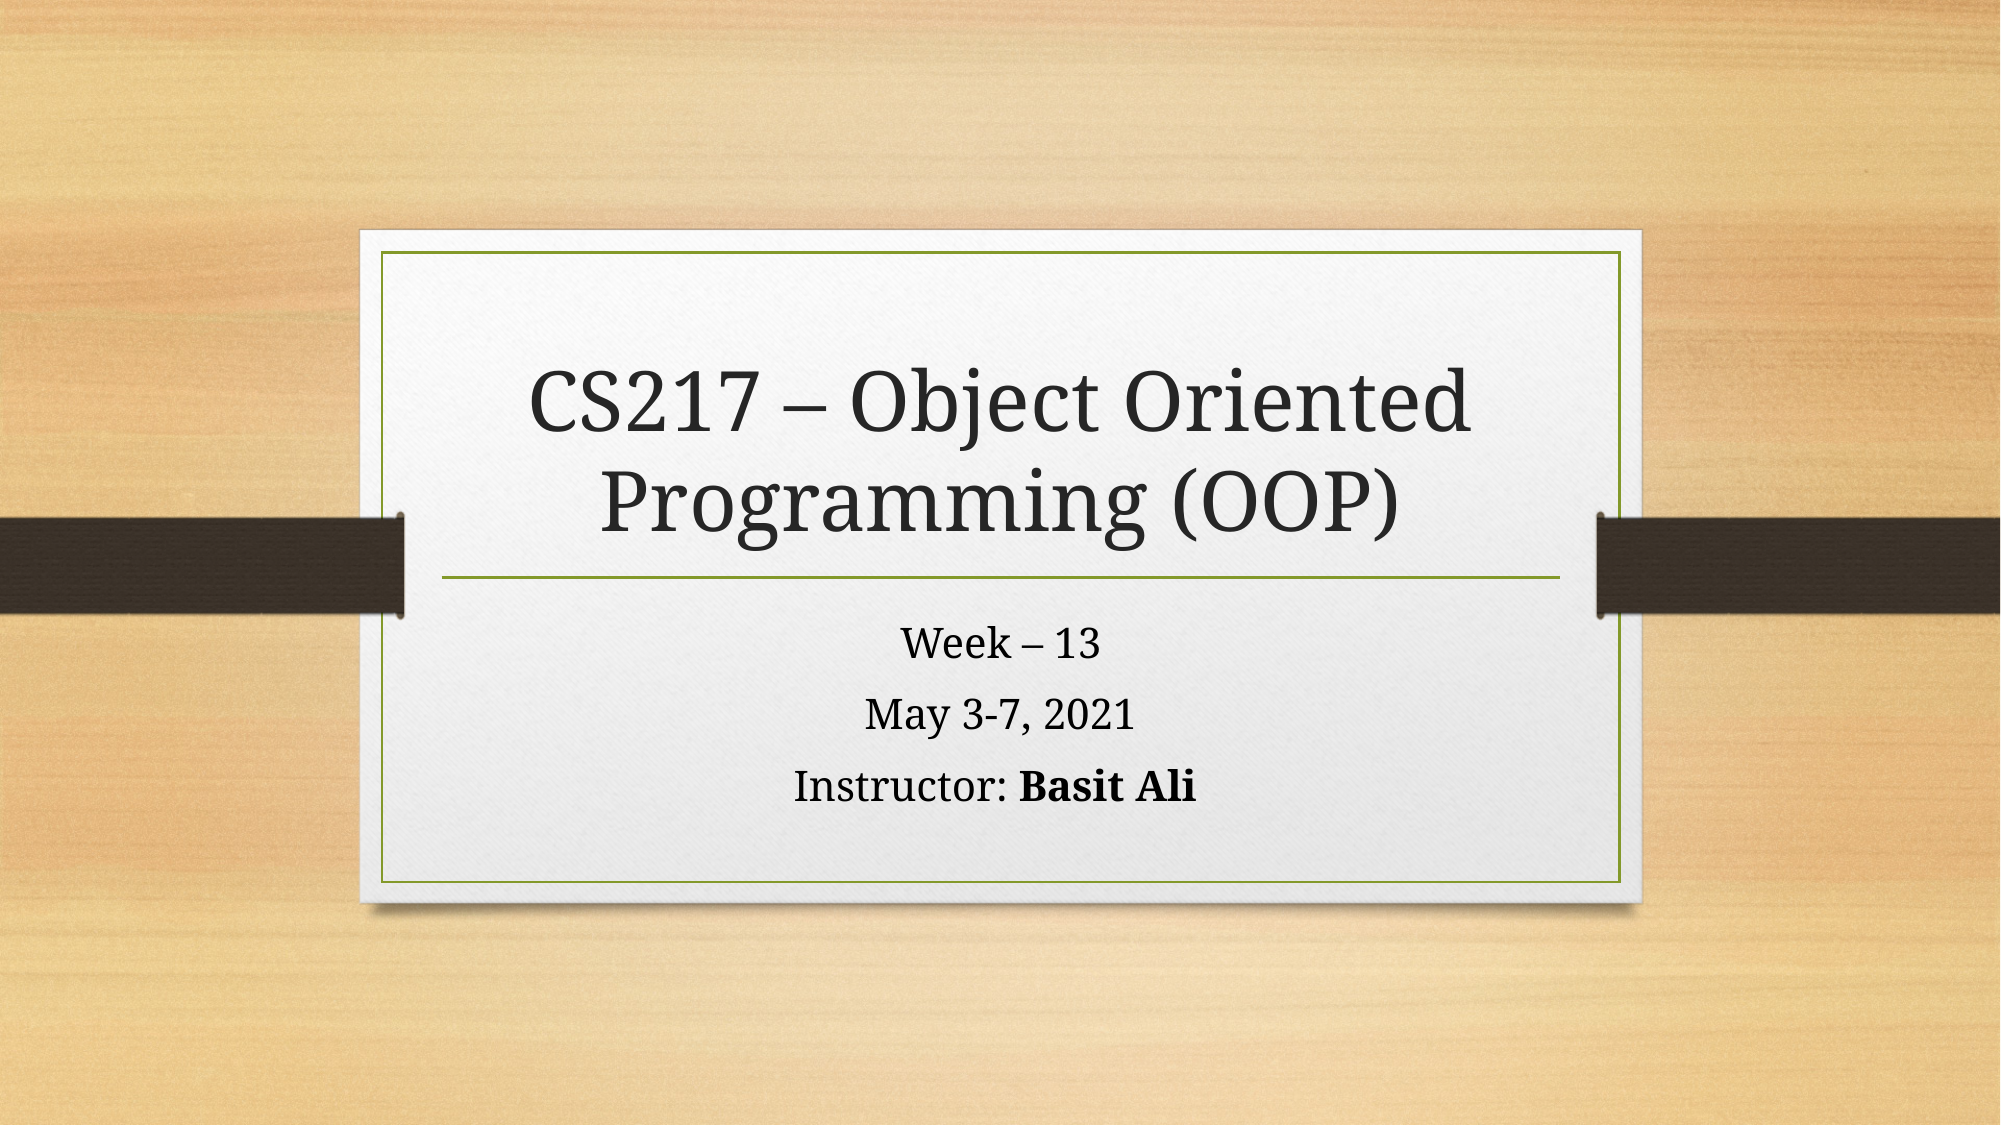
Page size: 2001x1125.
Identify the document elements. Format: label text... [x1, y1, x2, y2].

subtitle Week – 13 May 3-7, 2021 Instructor: Basit Ali [441, 609, 1560, 876]
title CS217 – Object Oriented Programming (OOP) [441, 306, 1560, 556]
picture [0, 0, 2001, 1125]
